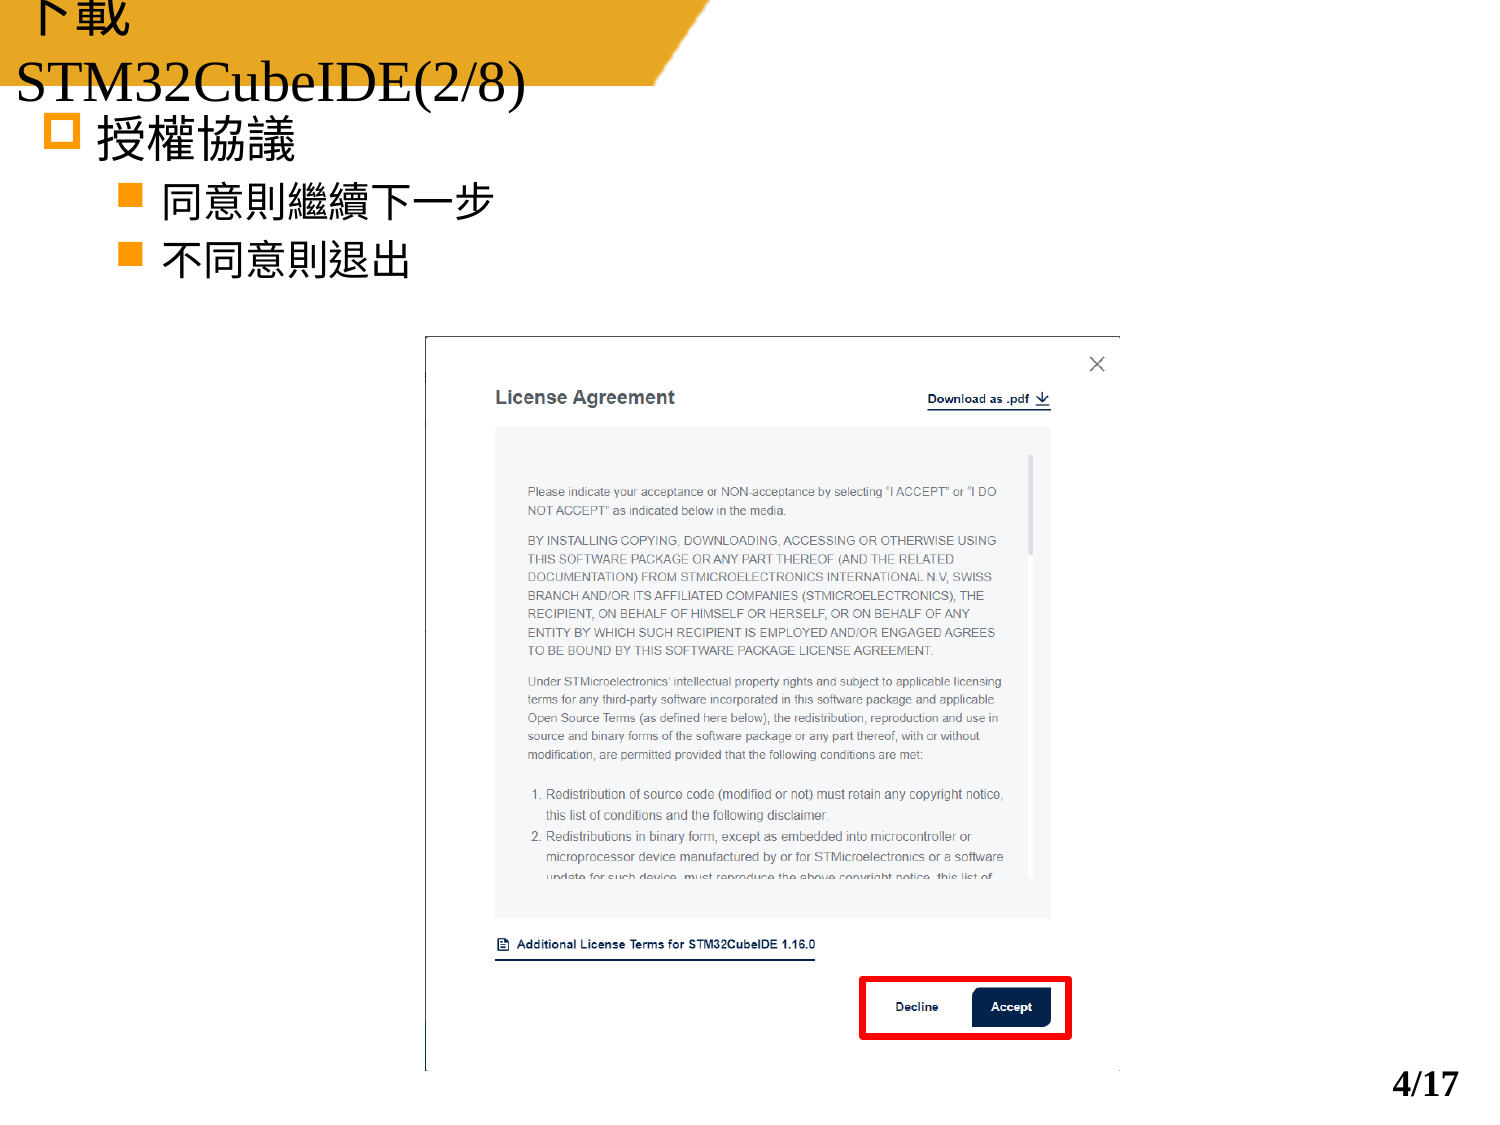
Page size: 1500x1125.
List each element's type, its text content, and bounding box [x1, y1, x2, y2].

title 下載STM32CubeIDE(2/8) [0, 0, 710, 86]
picture [424, 336, 1120, 1072]
slide_number 3/17 [1352, 1036, 1500, 1125]
list 授權協議 同意則繼續下一步 不同意則退出 [24, 99, 1463, 1074]
